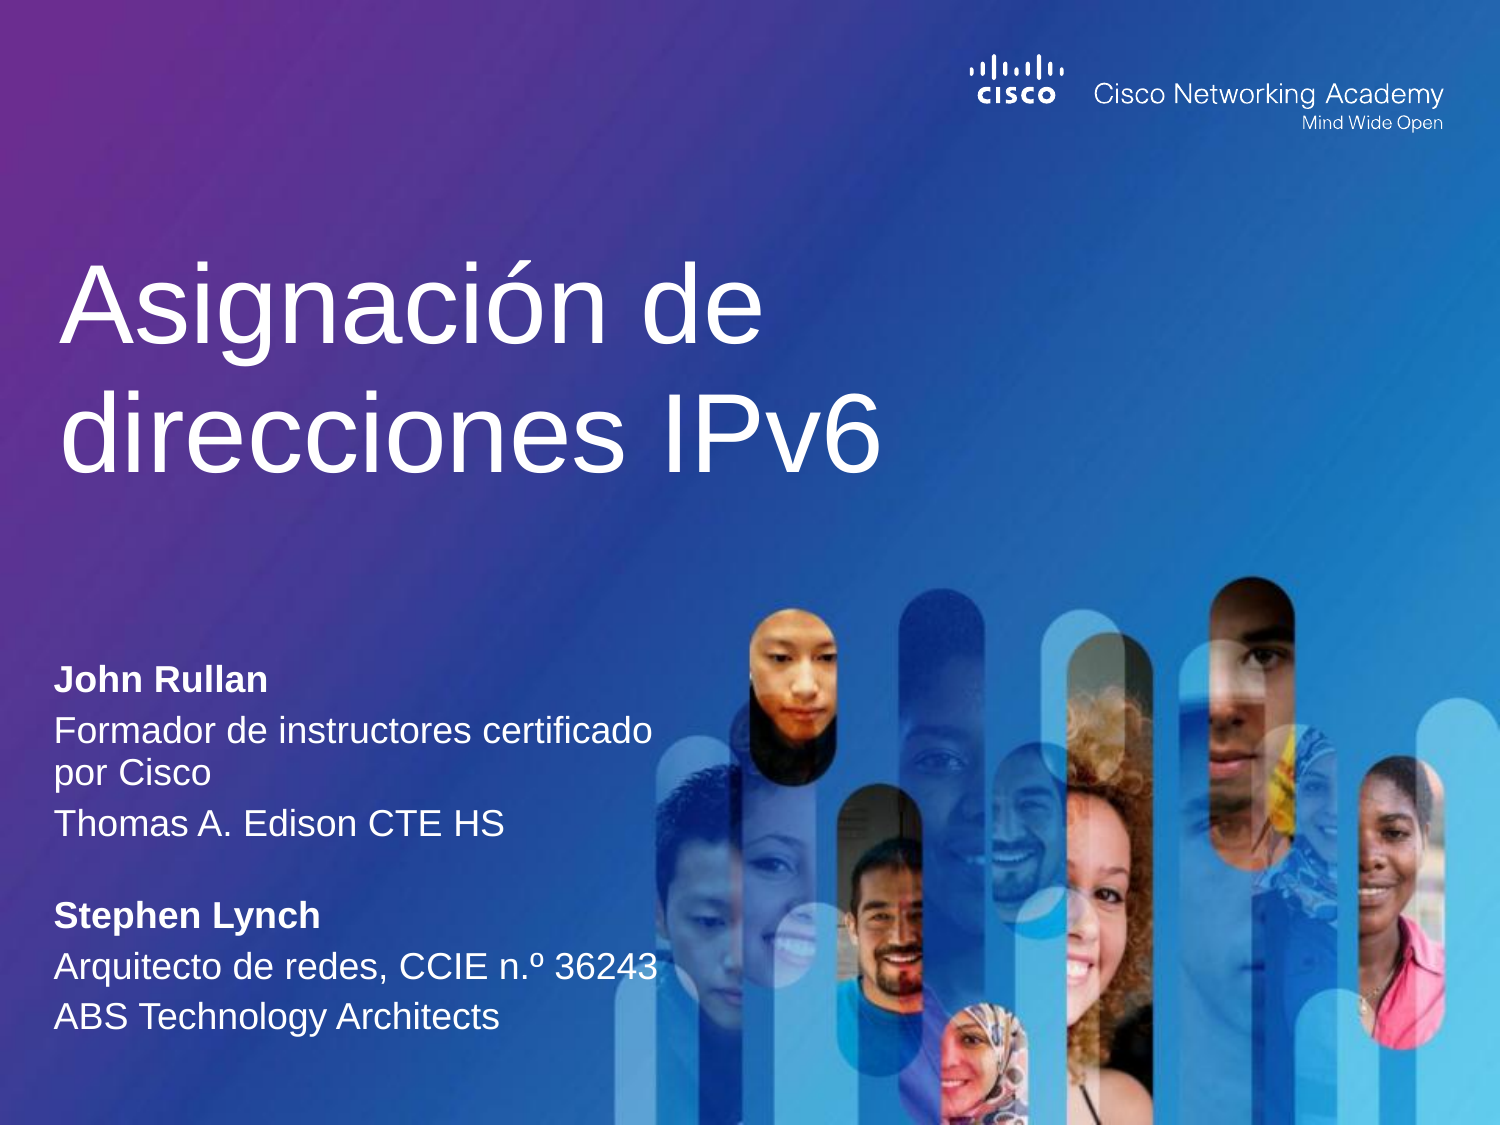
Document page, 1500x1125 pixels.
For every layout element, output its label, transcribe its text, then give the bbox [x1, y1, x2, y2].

subtitle John Rullan Formador de instructores certificado por Cisco Thomas A. Edison CTE HS Stephen Lynch Arquitecto de redes, CCIE n.º 36243 ABS Technology Architects [38, 651, 708, 1058]
title Asignación de direcciones IPv6 [46, 227, 985, 503]
picture [0, 0, 1500, 1125]
